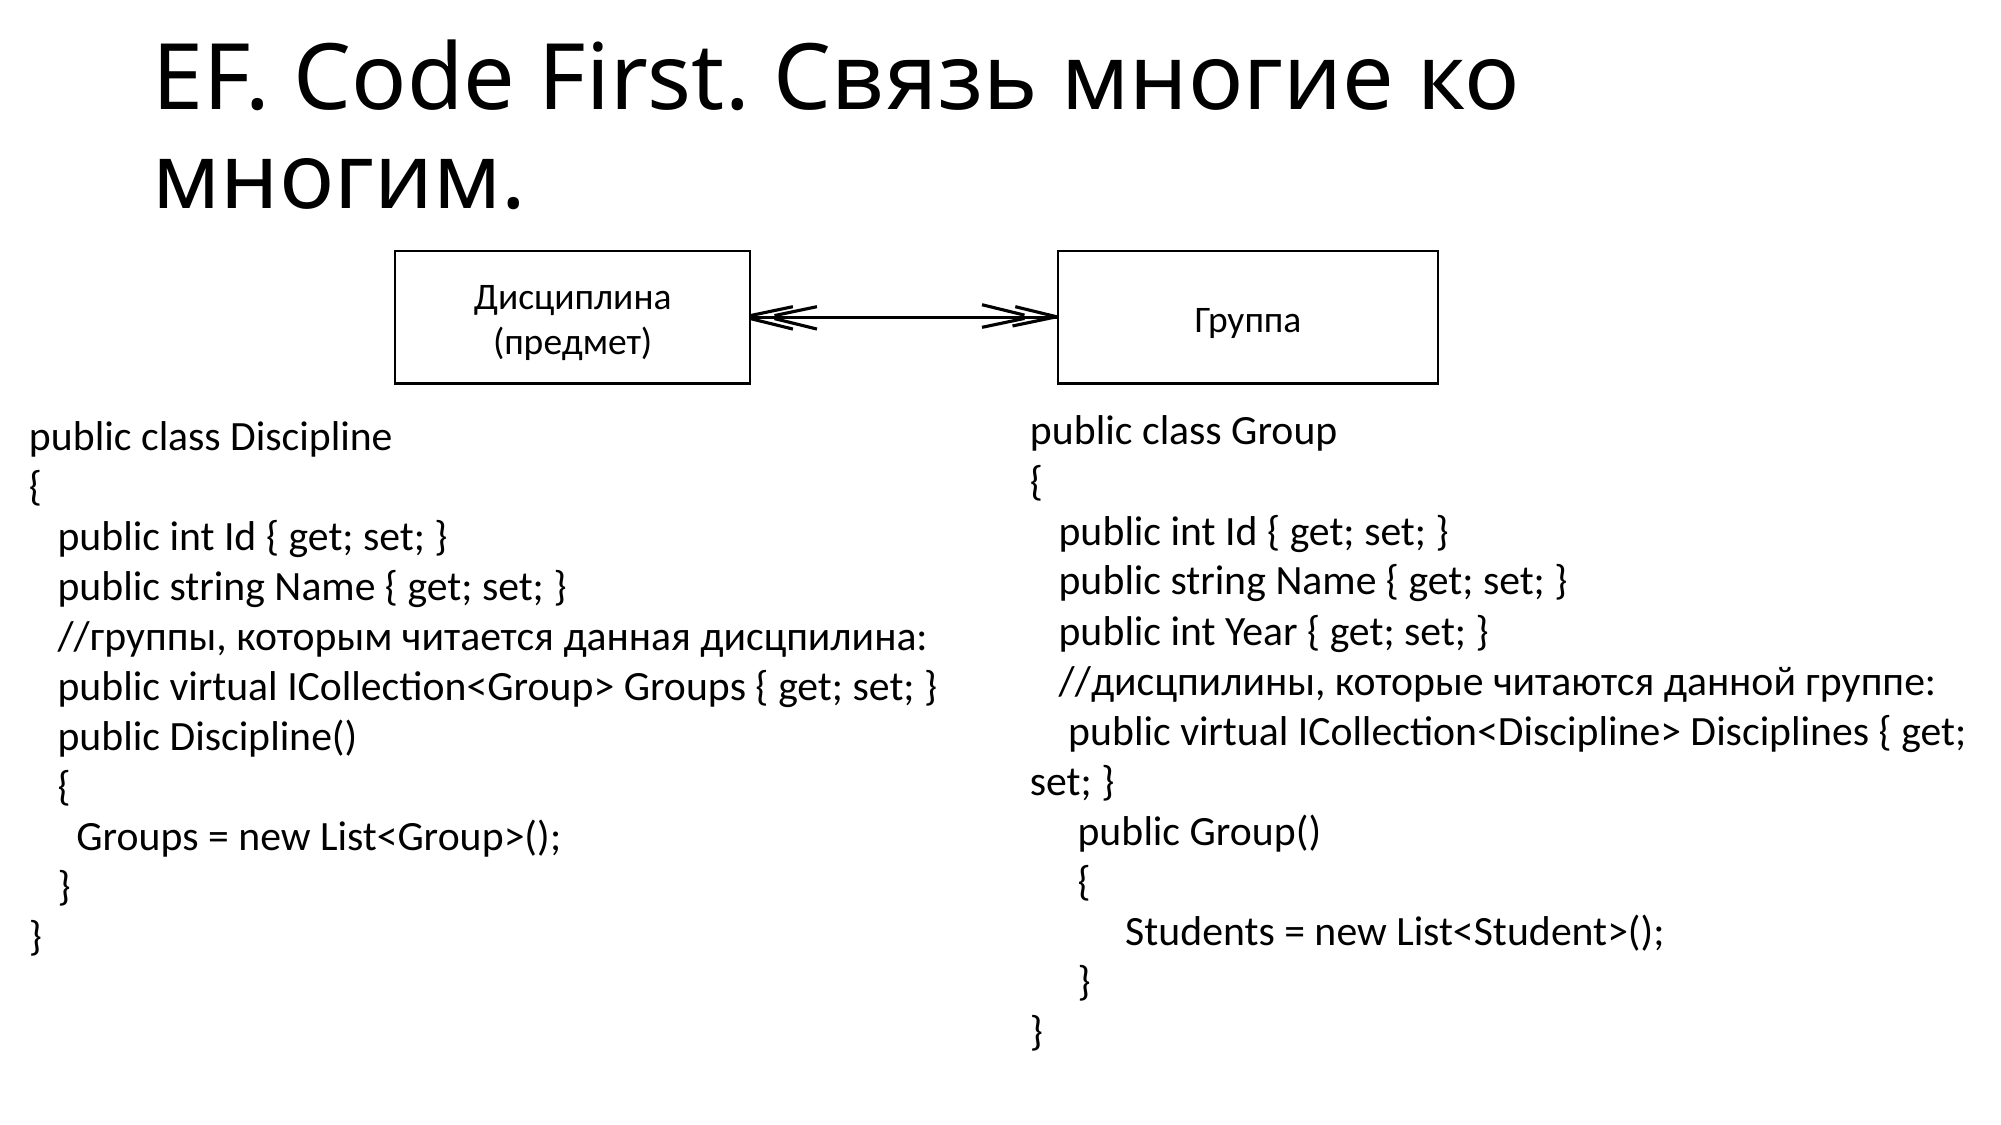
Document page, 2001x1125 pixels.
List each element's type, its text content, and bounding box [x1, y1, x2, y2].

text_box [774, 306, 817, 316]
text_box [1012, 317, 1055, 327]
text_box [1015, 306, 1058, 318]
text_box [982, 304, 1025, 316]
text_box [982, 318, 1025, 328]
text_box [750, 318, 774, 329]
text_box Дисциплина (предмет) [394, 250, 751, 385]
title EF. Code First. Связь многие ко многим. [137, 20, 1863, 238]
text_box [750, 306, 774, 316]
text_box Группа [1057, 250, 1439, 385]
text_box public class Discipline { public int Id { get; set; } public string Name { get; set; } //группы, которым читается данная дисцпилина: public virtual ICollection<Group> Groups { get; set; } public Discipline() { Groups = new List<Group>(); } } [14, 401, 1015, 966]
text_box public class Group { public int Id { get; set; } public string Name { get; set; } public int Year { get; set; } //дисцпилины, которые читаются данной группе: public virtual ICollection<Discipline> Disciplines { get; set; } public Group() { Students = new List<Student>(); } } [1015, 395, 2000, 1061]
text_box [774, 318, 817, 329]
